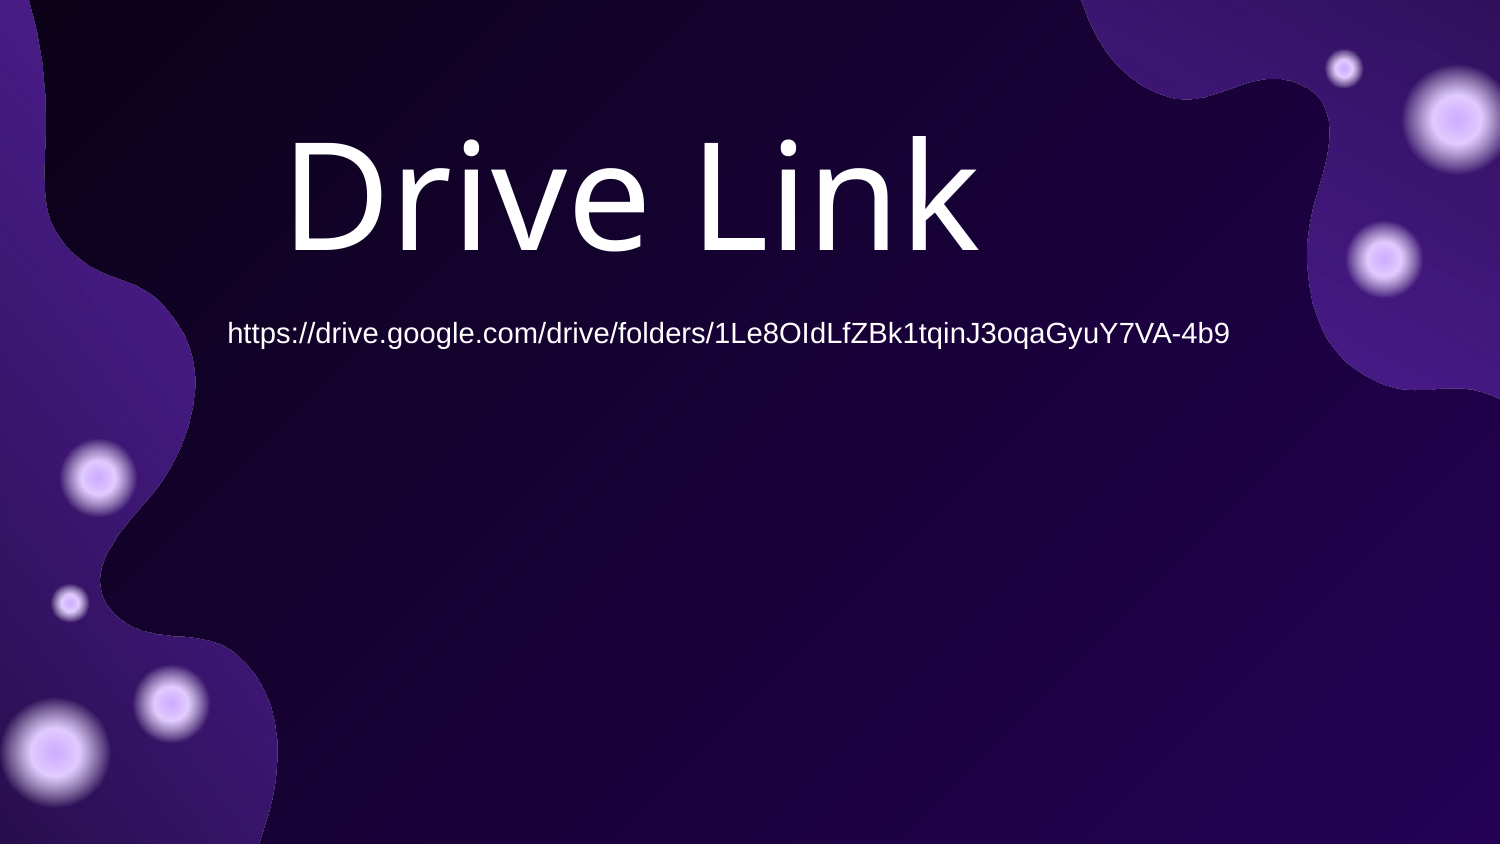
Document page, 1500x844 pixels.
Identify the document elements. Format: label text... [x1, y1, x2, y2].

title Drive Link [60, 0, 1203, 415]
text_box https://drive.google.com/drive/folders/1Le8OIdLfZBk1tqinJ3oqaGyuY7VA-4b9 [212, 307, 1324, 358]
